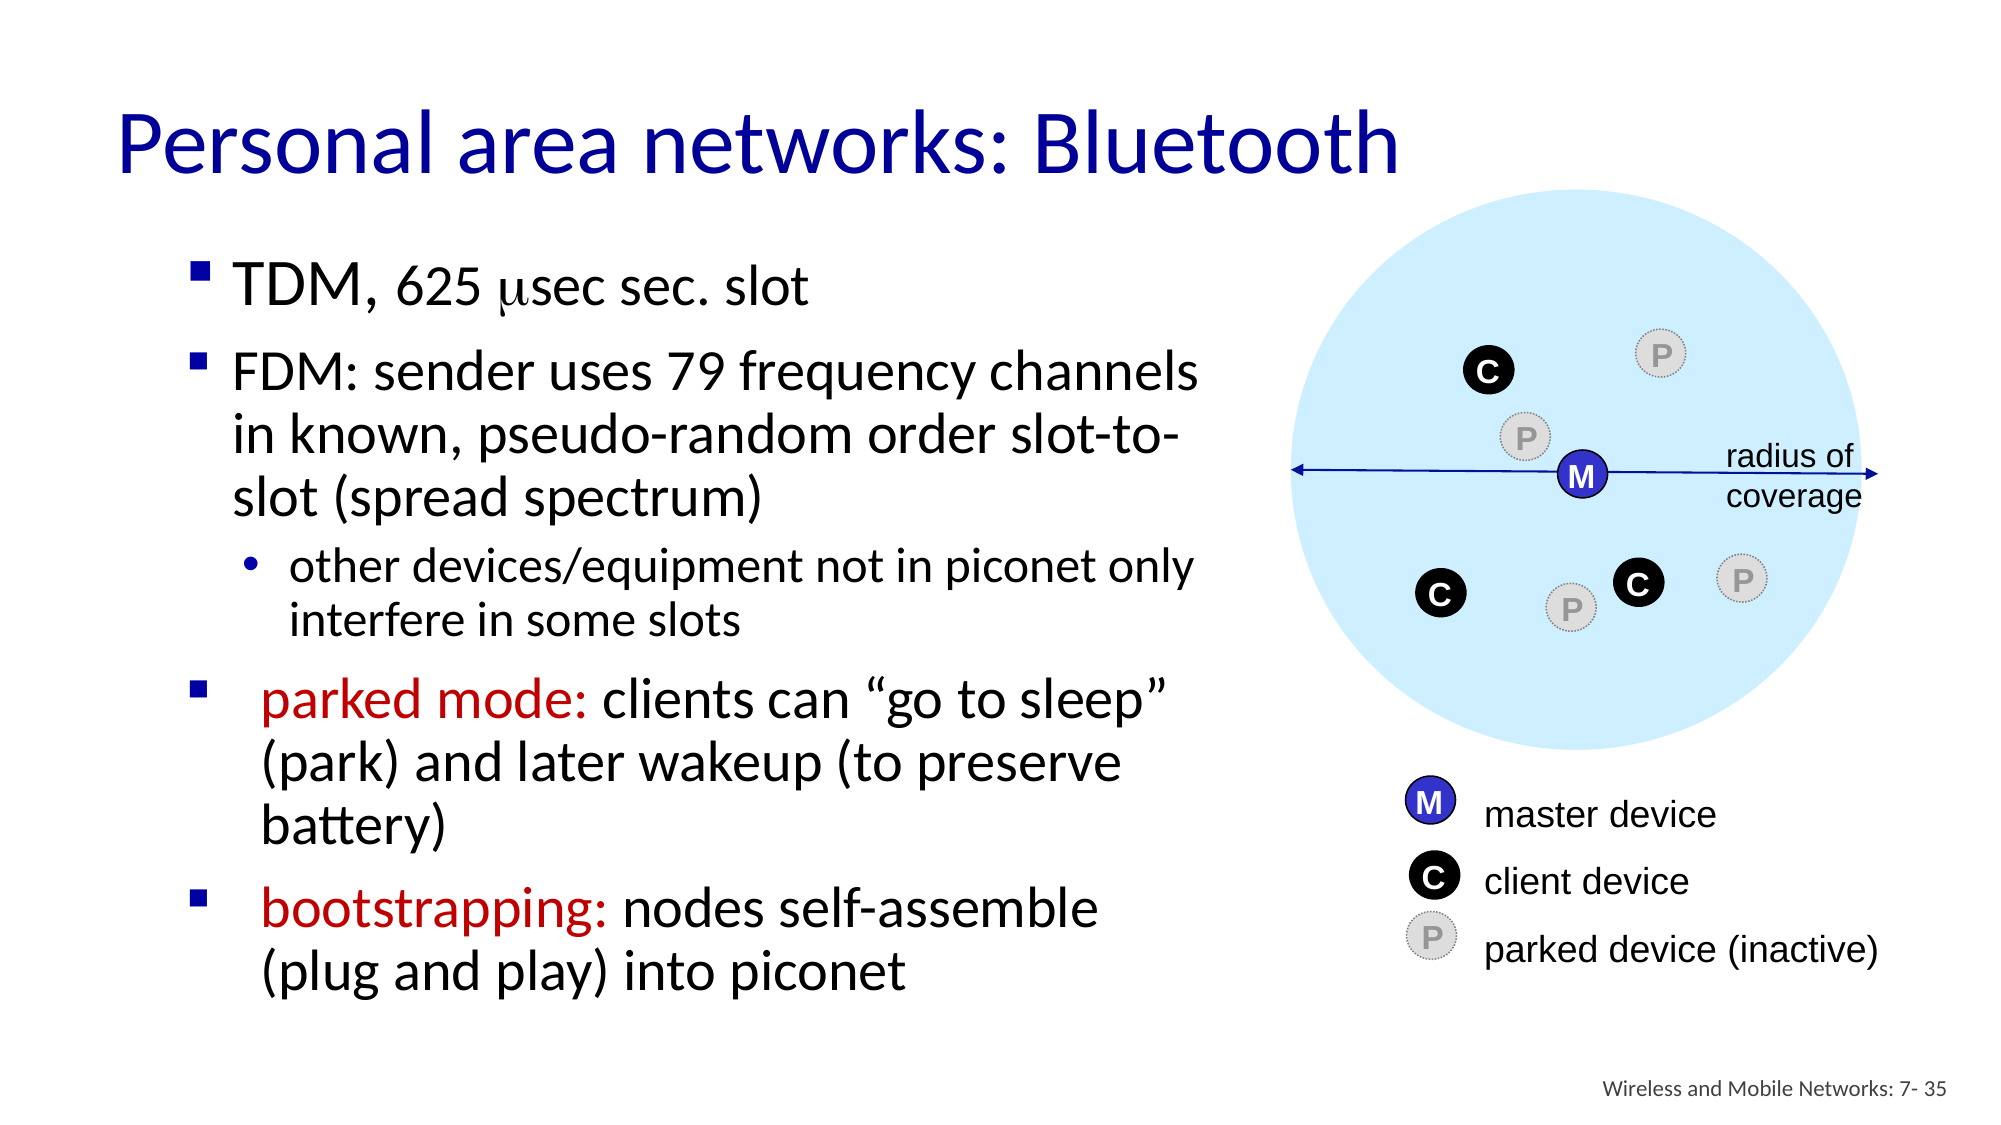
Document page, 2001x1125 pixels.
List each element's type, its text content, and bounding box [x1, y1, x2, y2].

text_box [1461, 343, 1514, 399]
text_box radius of coverage [1711, 475, 1879, 522]
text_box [1552, 447, 1608, 503]
title Personal area networks: Bluetooth [101, 70, 1827, 218]
slide_number Wireless and Mobile Networks: 7- 35 [1512, 1056, 1963, 1117]
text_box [1290, 469, 1552, 475]
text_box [1500, 409, 1551, 466]
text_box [1611, 555, 1664, 611]
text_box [1608, 469, 1879, 475]
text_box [1546, 580, 1597, 636]
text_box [1413, 566, 1466, 622]
text_box [1290, 189, 1859, 469]
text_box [1635, 326, 1686, 382]
text_box radius of coverage [1711, 426, 1879, 469]
text_box [1290, 475, 1857, 750]
text_box TDM, 625 msec sec. slot FDM: sender uses 79 frequency channels in known, pseudo-random order slot-to-slot (spread spectrum) other devices/equipment not in piconet only interfere in some slots parked mode: clients can “go to sleep” (park) and later wakeup (to preserve battery) bootstrapping: nodes self-assemble (plug and play) into piconet [170, 240, 1216, 1107]
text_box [1716, 551, 1768, 607]
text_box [1400, 759, 1897, 979]
